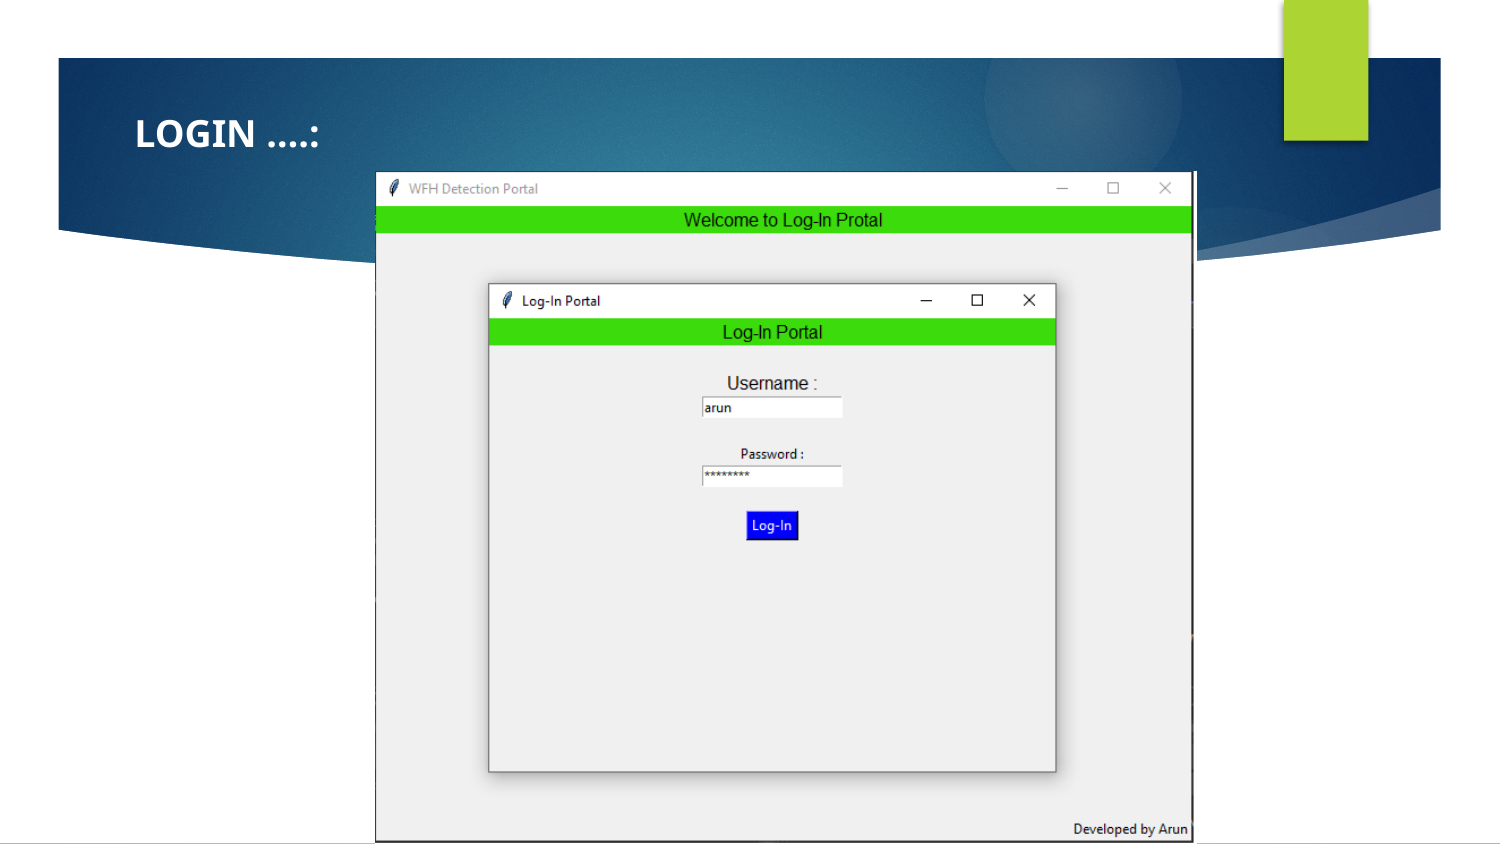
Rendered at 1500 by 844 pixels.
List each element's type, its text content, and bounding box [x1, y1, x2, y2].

picture [374, 171, 1197, 844]
list LOGIN ….: [119, 94, 1381, 466]
